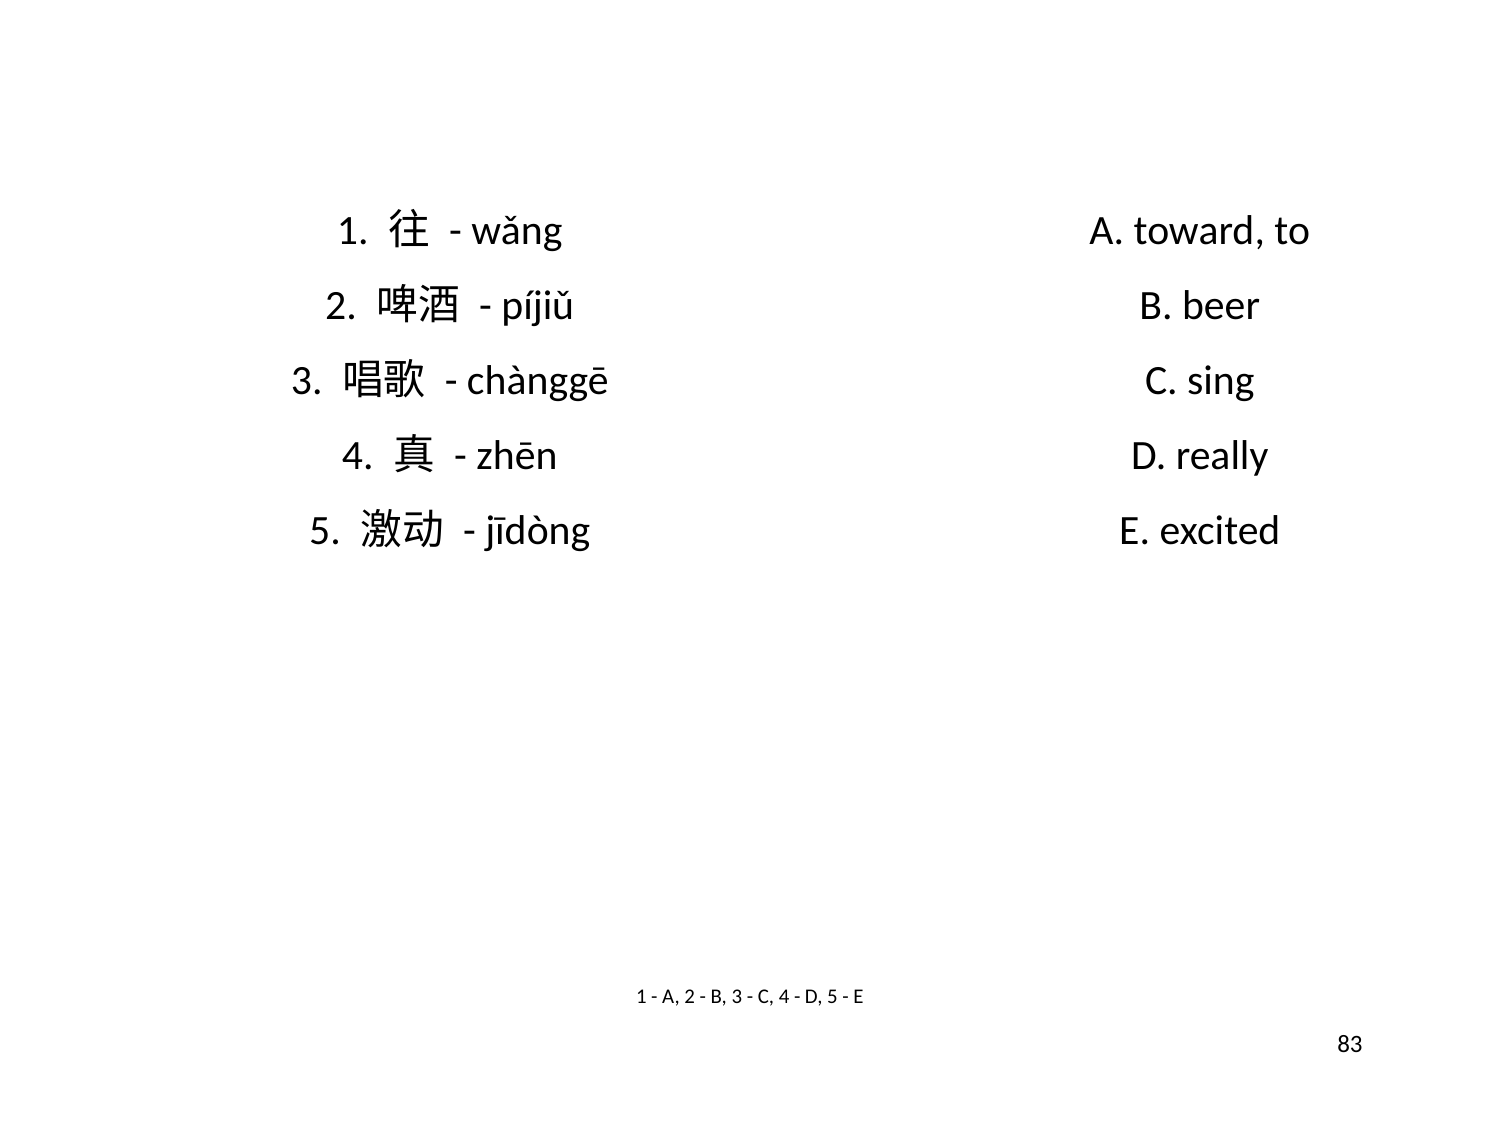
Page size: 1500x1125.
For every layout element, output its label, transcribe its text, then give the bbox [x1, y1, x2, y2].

text_box 3. 唱歌 - chànggē [276, 299, 624, 410]
text_box 5. 激动 - jīdòng [294, 450, 606, 560]
text_box A. toward, to [1074, 149, 1326, 260]
text_box 4. 真 - zhēn [327, 375, 573, 450]
text_box B. beer [1124, 224, 1276, 335]
text_box 2. 啤酒 - píjiǔ [310, 224, 590, 299]
text_box C. sing [1130, 299, 1270, 375]
text_box 83 [1322, 1015, 1378, 1065]
text_box E. excited [1104, 450, 1296, 560]
text_box D. really [1116, 375, 1284, 450]
text_box 1 - A, 2 - B, 3 - C, 4 - D, 5 - E [74, 975, 1425, 1015]
text_box 1. 往 - wǎng [322, 149, 578, 224]
